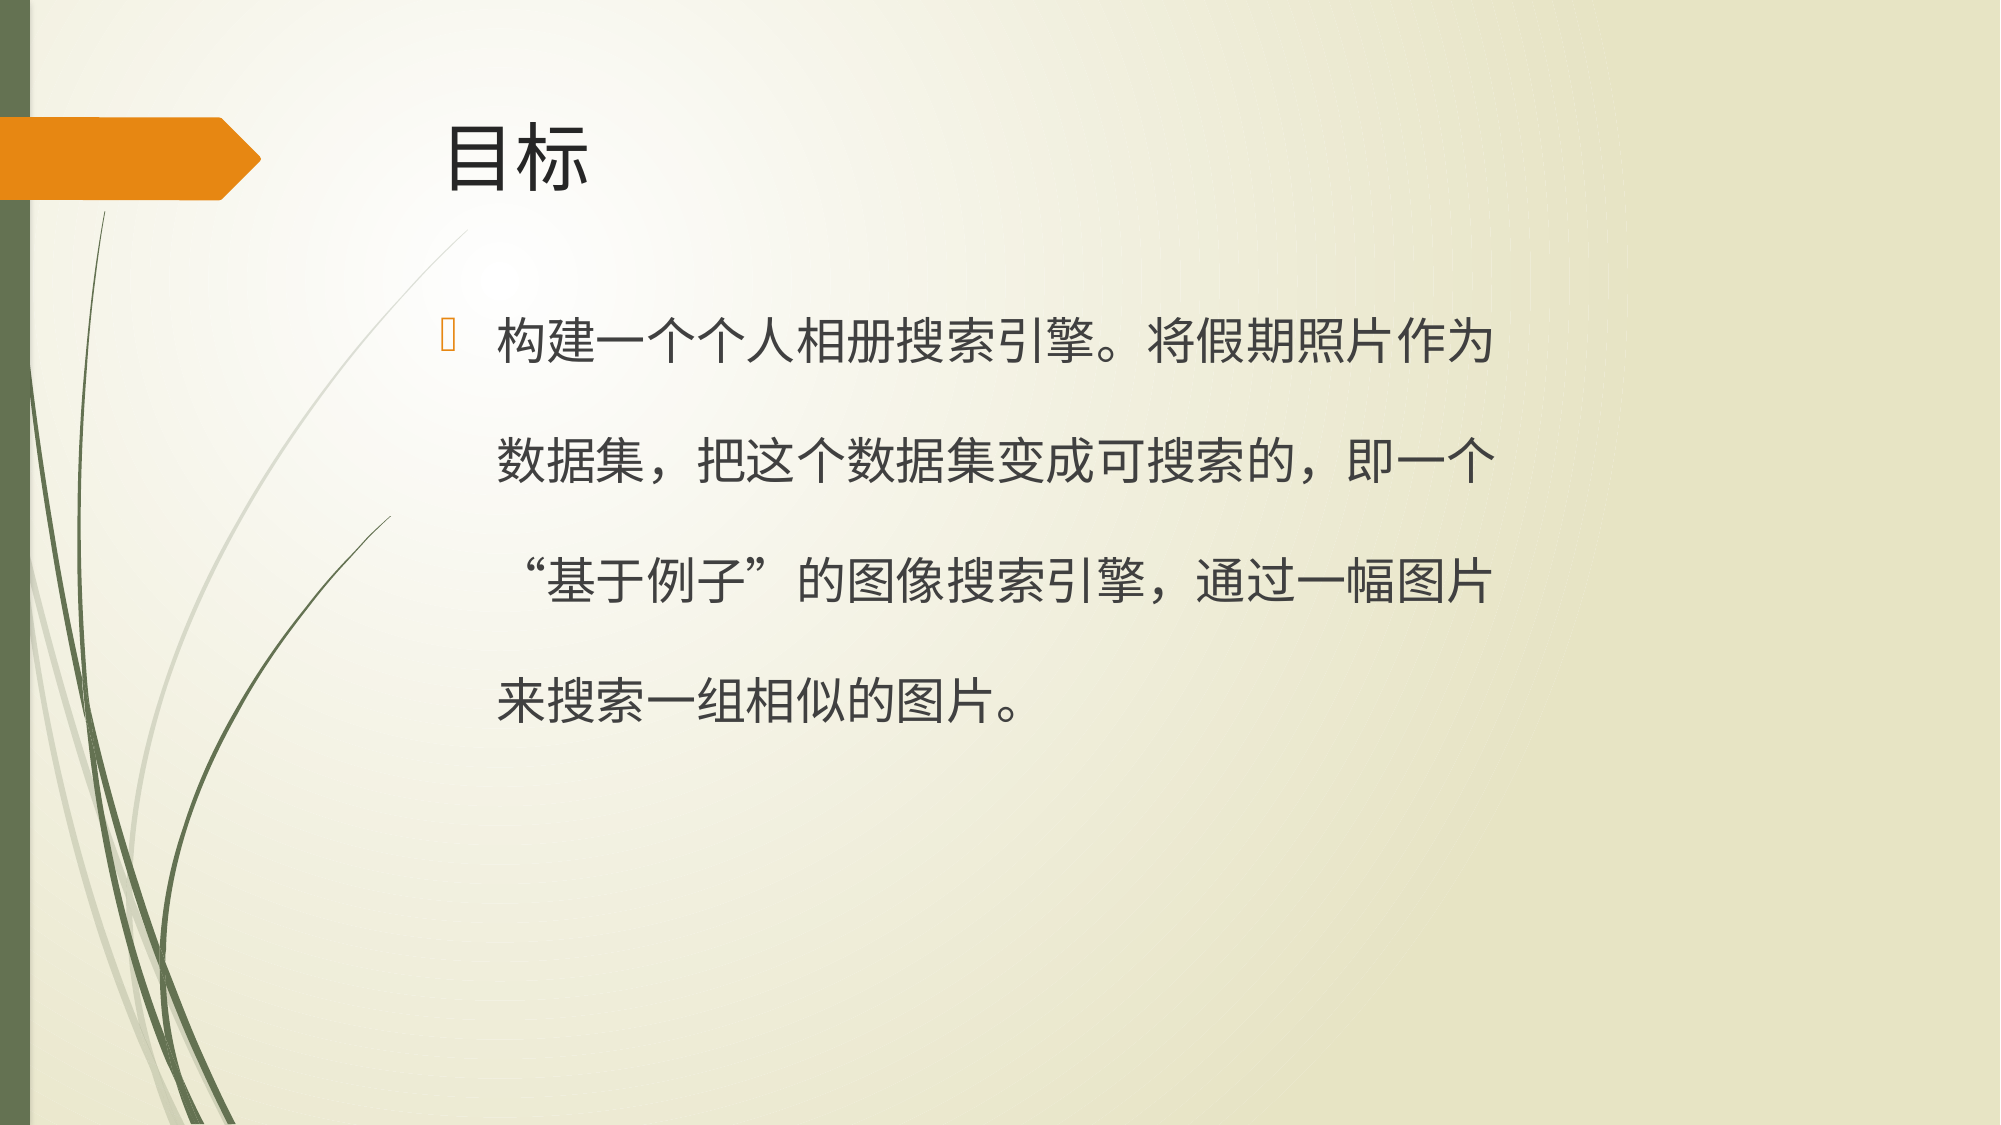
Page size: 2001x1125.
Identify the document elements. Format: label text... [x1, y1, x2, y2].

list 构建一个个人相册搜索引擎。将假期照片作为数据集，把这个数据集变成可搜索的，即一个“基于例子”的图像搜索引擎，通过一幅图片来搜索一组相似的图片。 [424, 242, 1547, 862]
title 目标 [425, 102, 1888, 237]
